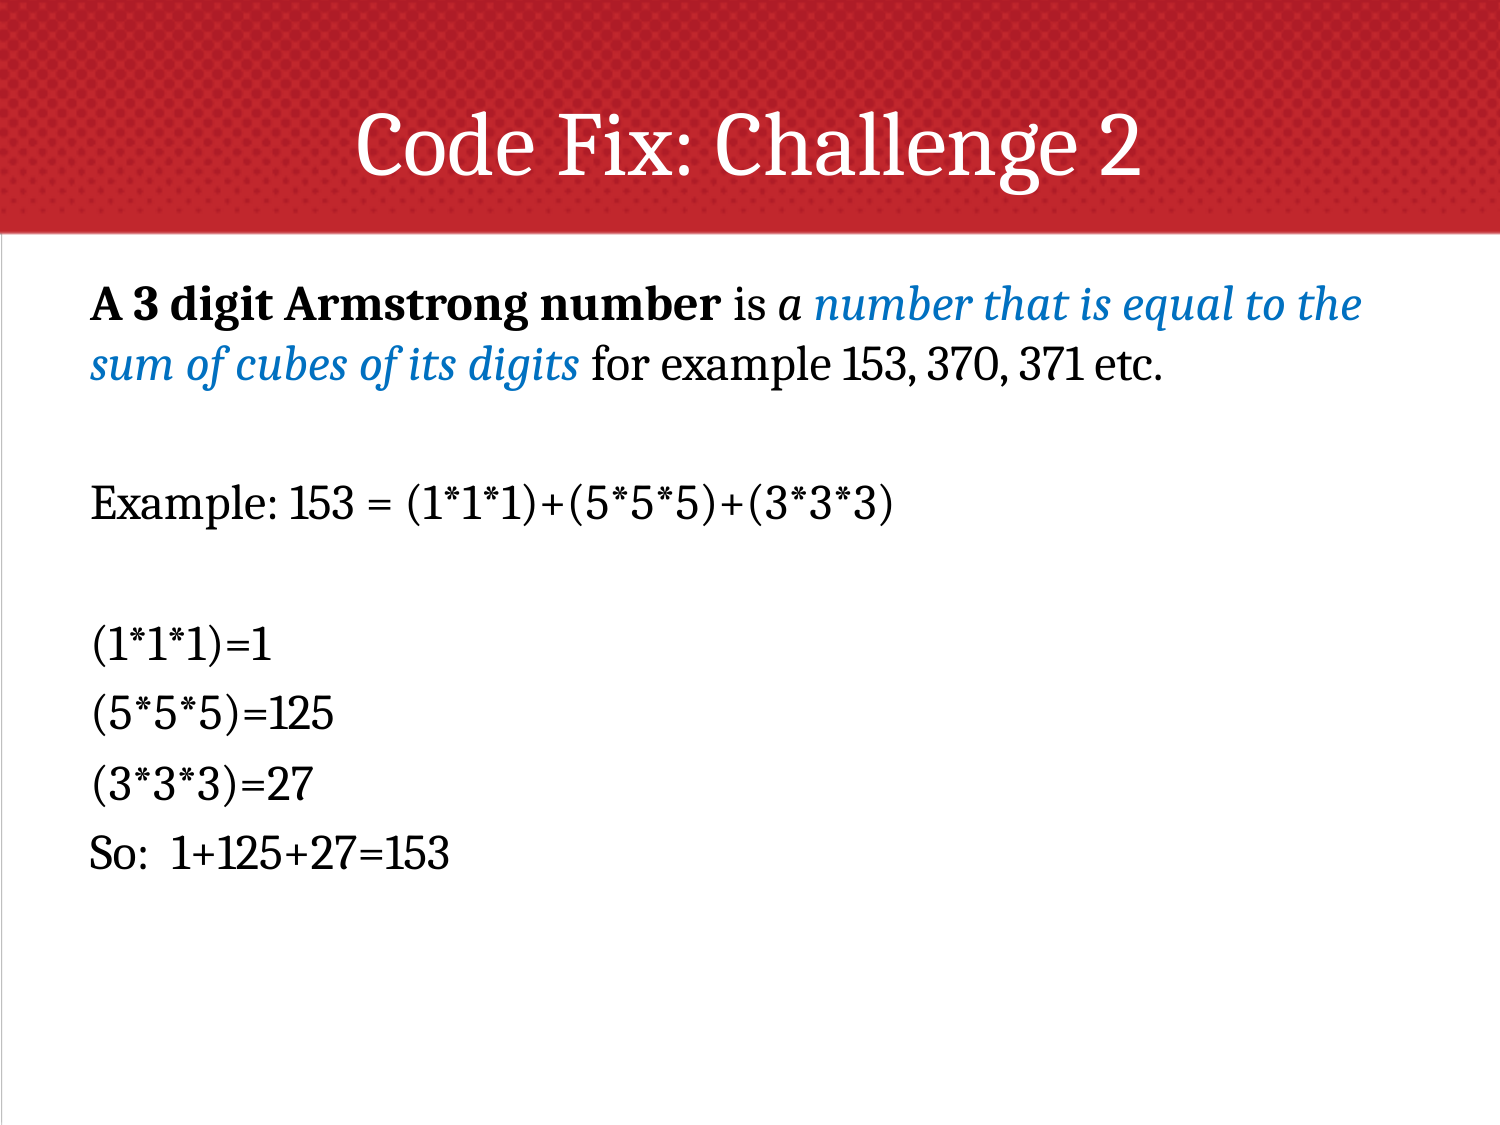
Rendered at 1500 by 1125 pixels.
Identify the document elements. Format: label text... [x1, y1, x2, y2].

picture [0, 0, 1500, 1125]
title Code Fix: Challenge 2 [75, 45, 1425, 233]
list A 3 digit Armstrong number is a number that is equal to the sum of cubes of its digits for example 153, 370, 371 etc. Example: 153 = (1*1*1)+(5*5*5)+(3*3*3) (1*1*1)=1 (5*5*5)=125 (3*3*3)=27 So: 1+125+27=153 [75, 262, 1425, 1097]
